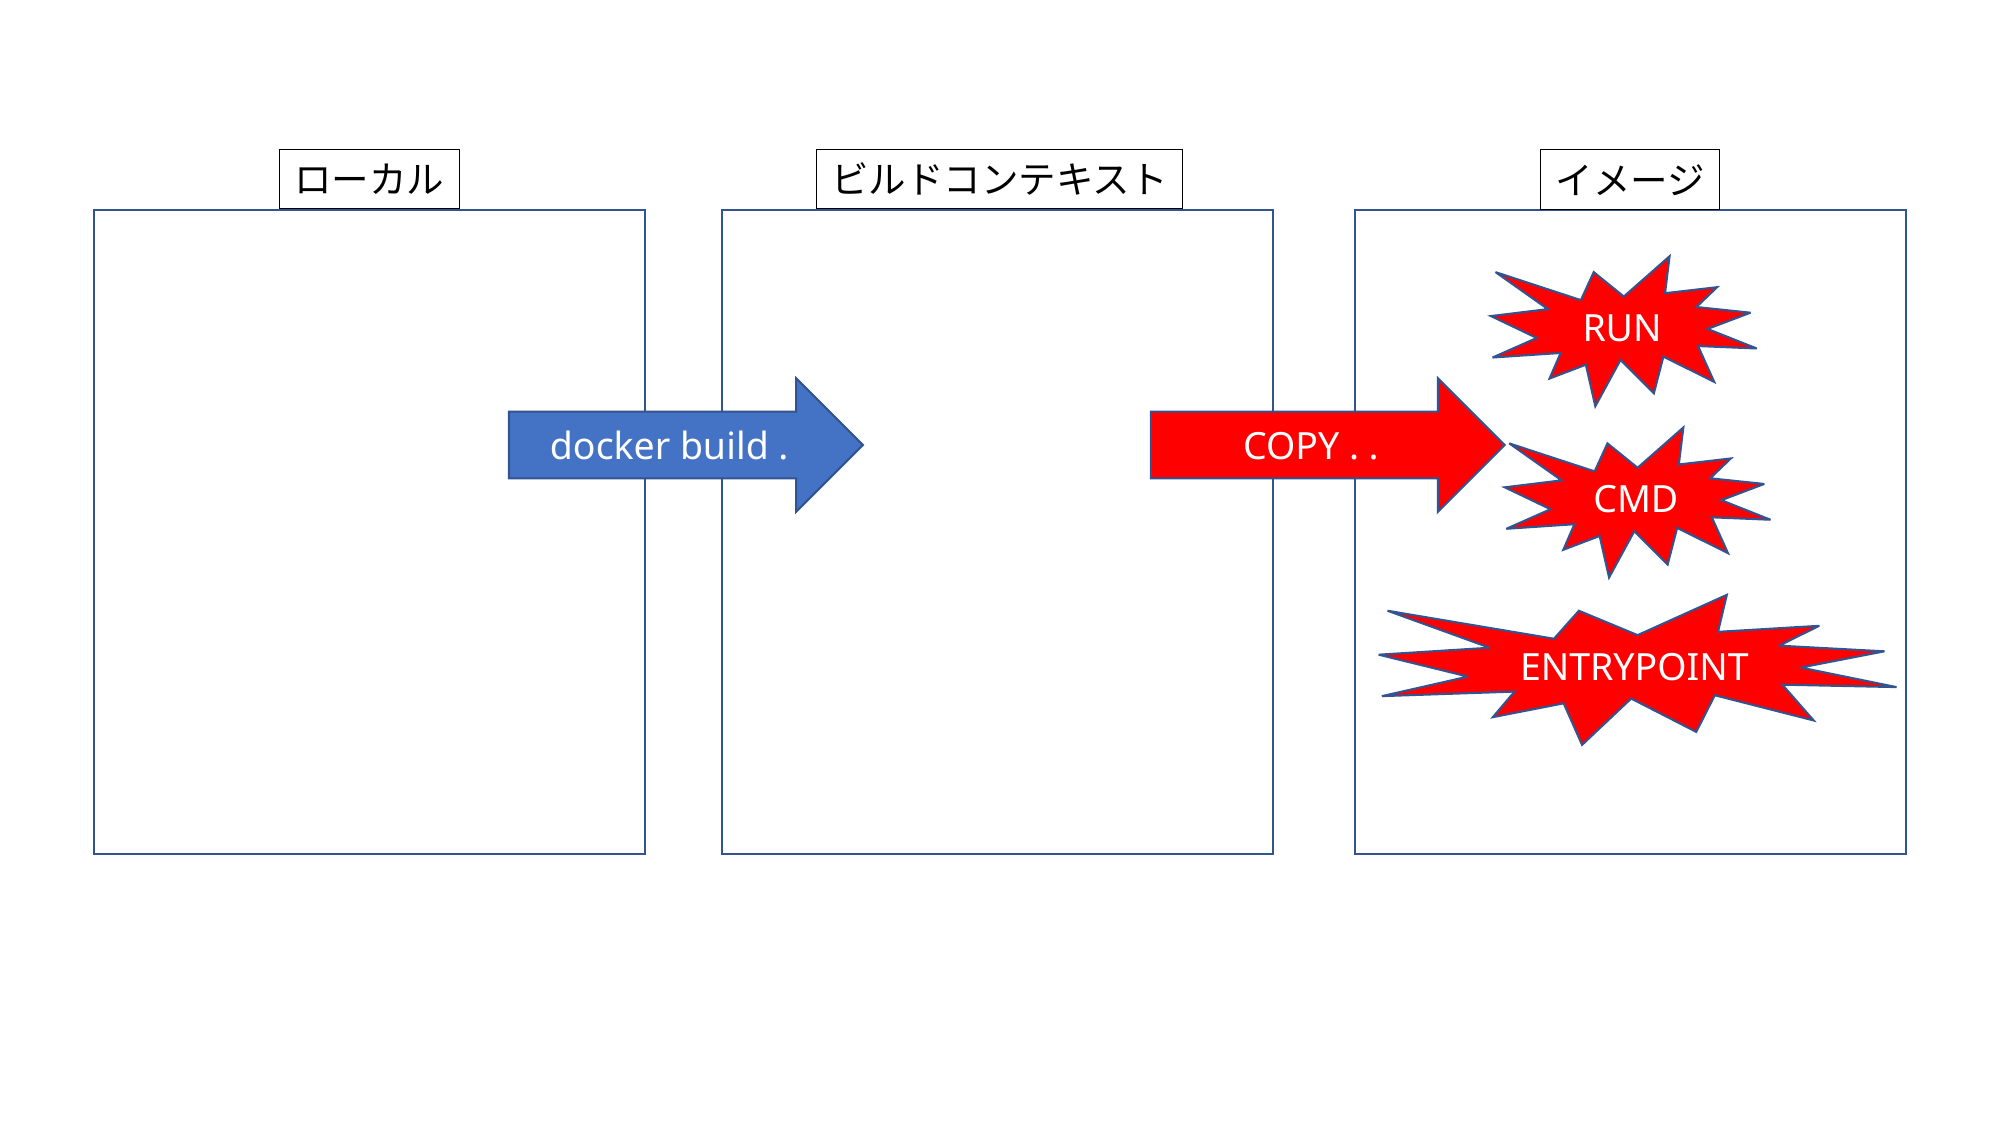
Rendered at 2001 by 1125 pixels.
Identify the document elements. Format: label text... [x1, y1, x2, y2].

text_box RUN [1487, 253, 1758, 410]
text_box [721, 209, 1274, 855]
text_box CMD [1501, 424, 1771, 581]
text_box [1354, 209, 1907, 855]
text_box COPY . . [1149, 375, 1507, 515]
text_box docker build . [507, 375, 865, 515]
text_box ENTRYPOINT [1378, 593, 1897, 747]
text_box [93, 209, 646, 855]
text_box ビルドコンテキスト [816, 149, 1183, 209]
text_box ローカル [279, 149, 460, 209]
text_box イメージ [1540, 149, 1720, 210]
